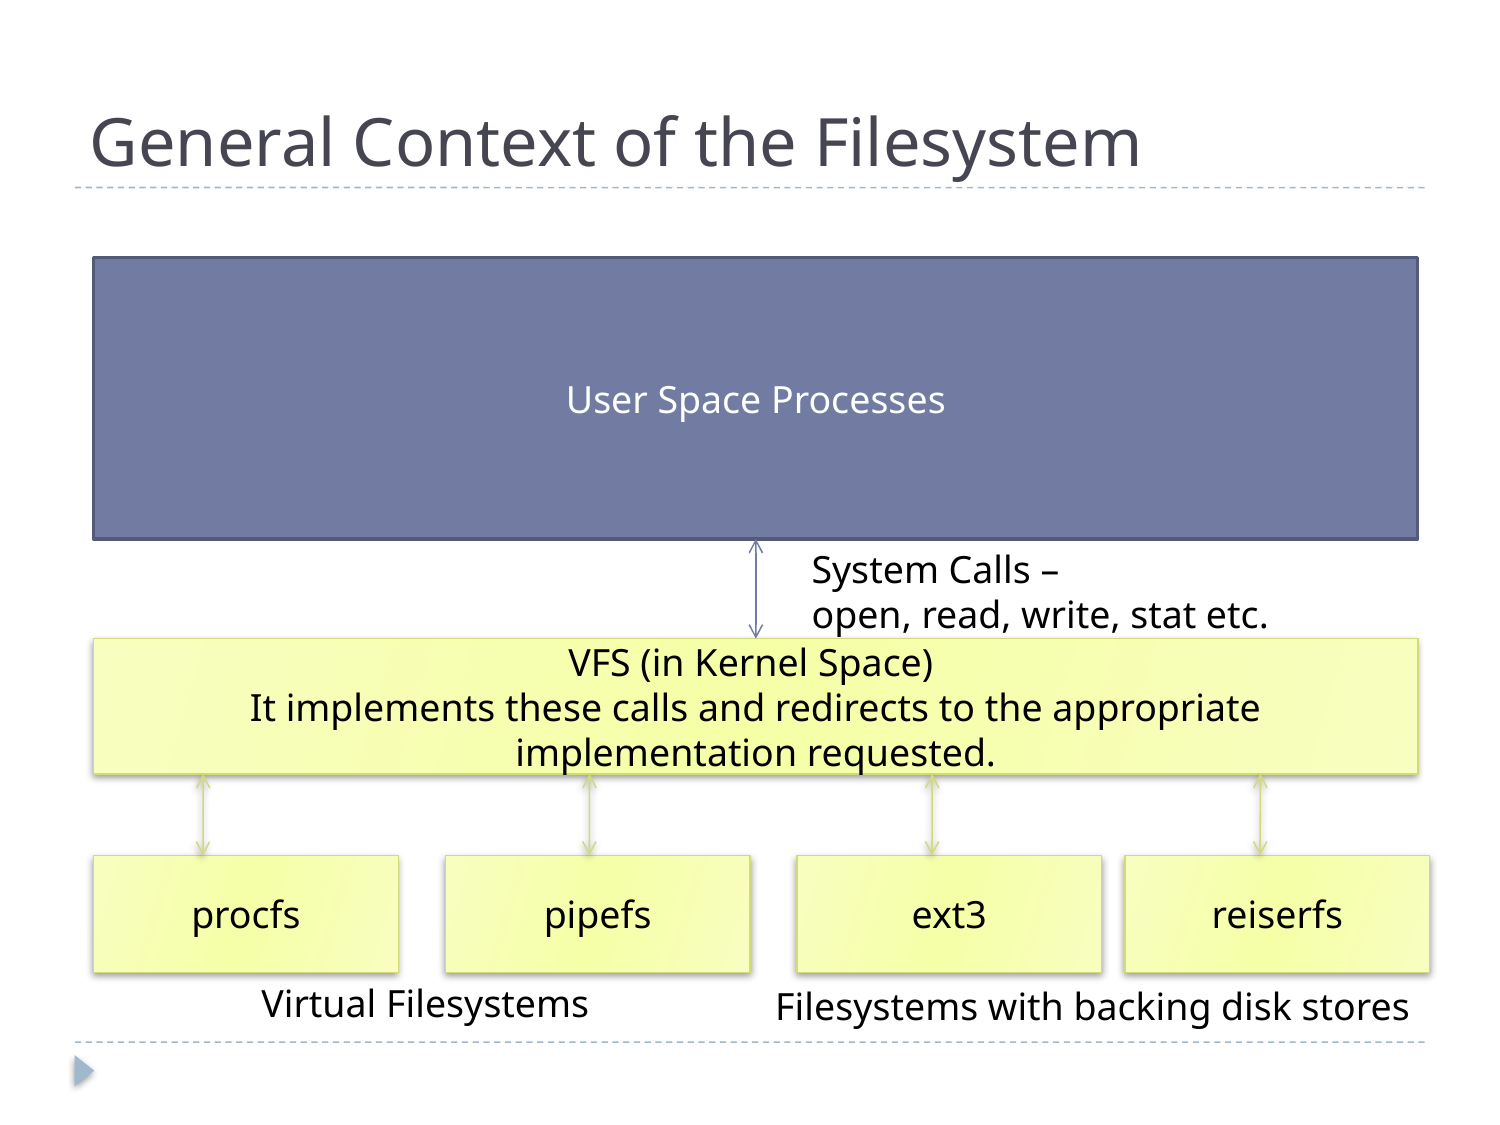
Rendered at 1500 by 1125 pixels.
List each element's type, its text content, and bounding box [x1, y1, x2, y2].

text_box User Space Processes [92, 256, 1419, 541]
text_box reiserfs [1124, 855, 1430, 973]
text_box pipefs [445, 855, 751, 973]
text_box ext3 [796, 855, 1102, 973]
text_box Virtual Filesystems [202, 972, 648, 1033]
text_box procfs [93, 855, 399, 973]
title General Context of the Filesystem [75, 24, 1425, 188]
text_box Filesystems with backing disk stores [755, 975, 1430, 1036]
text_box VFS (in Kernel Space) It implements these calls and redirects to the appropriate implementation requested. [93, 638, 1419, 775]
text_box System Calls – open, read, write, stat etc. [796, 539, 1319, 644]
